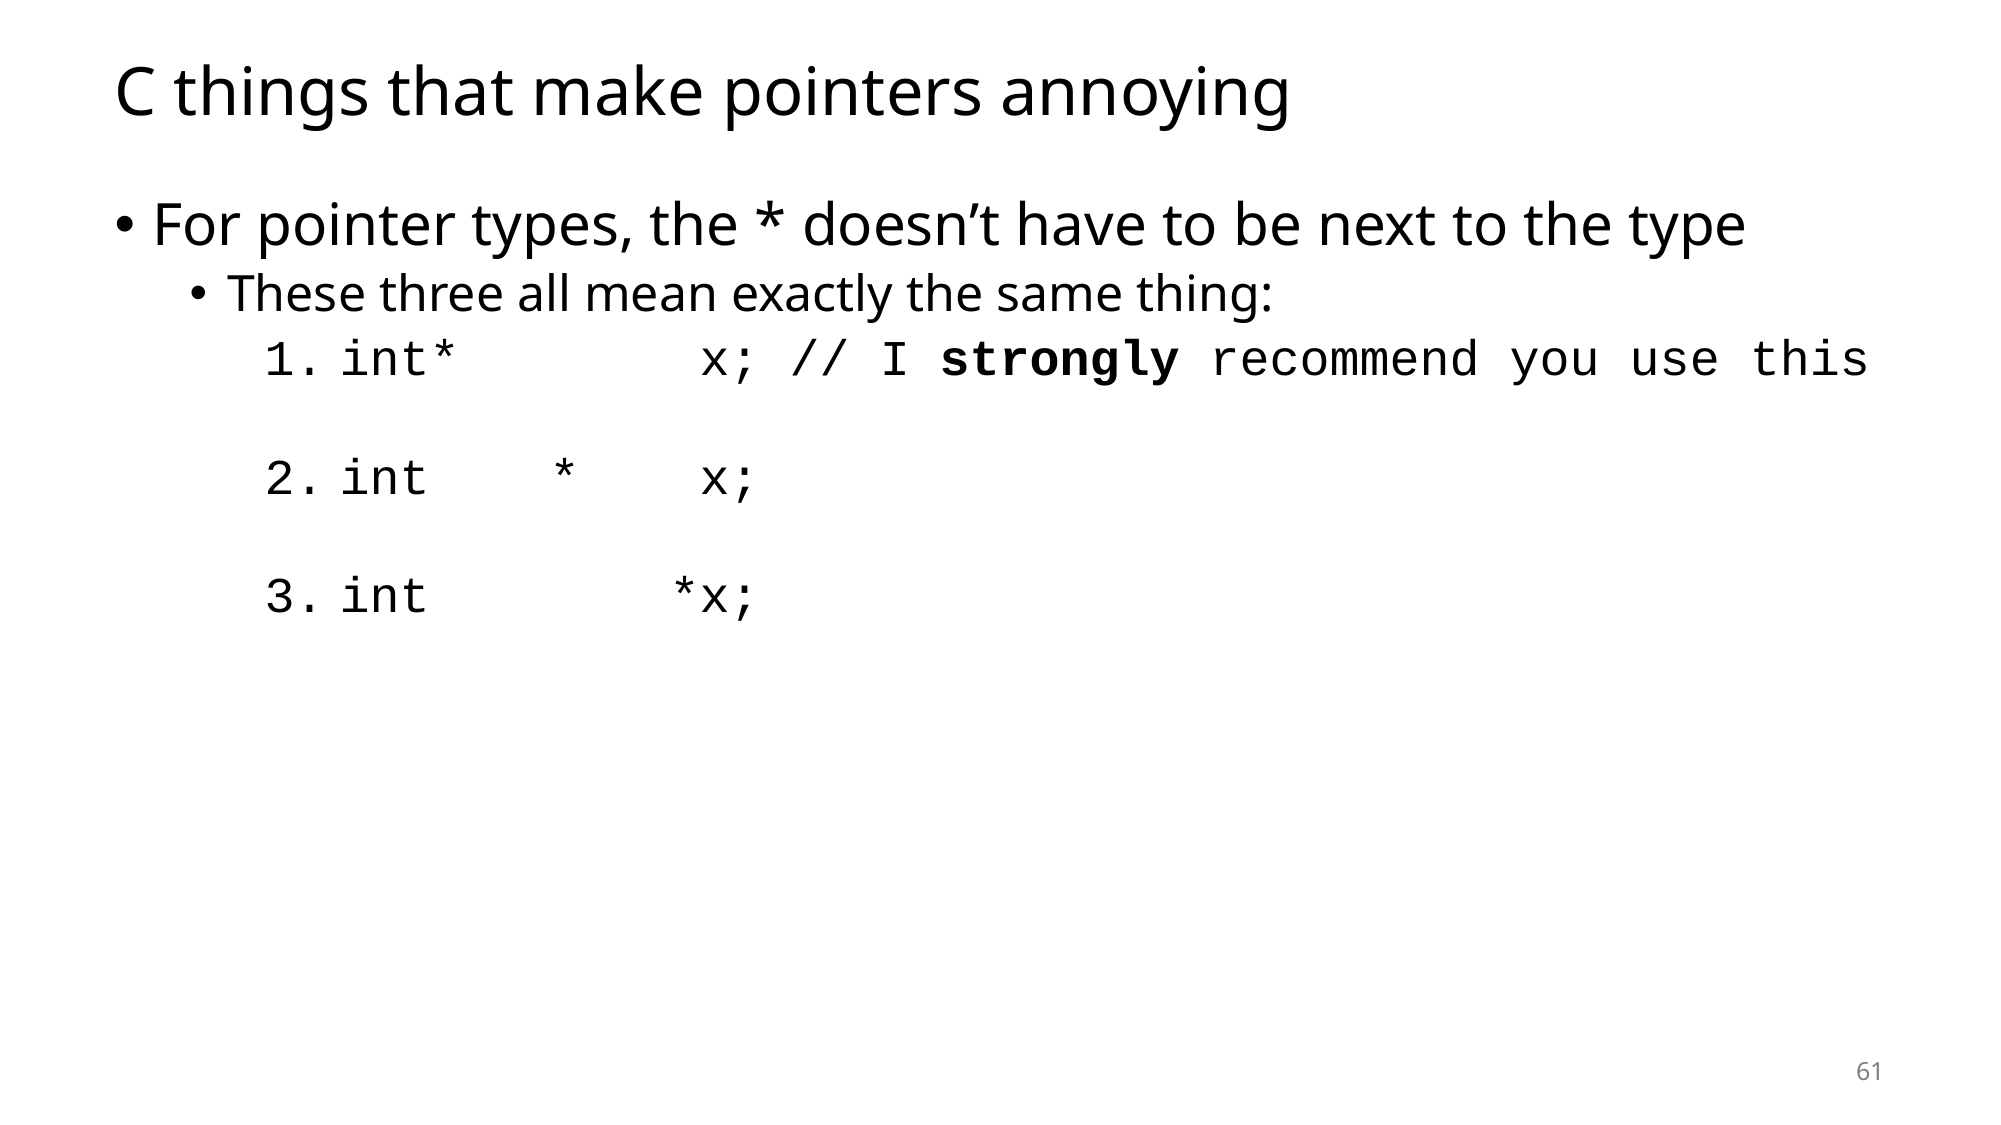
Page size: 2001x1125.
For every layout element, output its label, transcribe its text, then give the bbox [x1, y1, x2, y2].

list For pointer types, the * doesn’t have to be next to the type These three all mean exactly the same thing: int* x; // I strongly recommend you use this int * x; int *x; [99, 187, 1900, 1013]
slide_number 61 [1749, 1042, 1900, 1103]
title C things that make pointers annoying [99, 37, 1900, 150]
